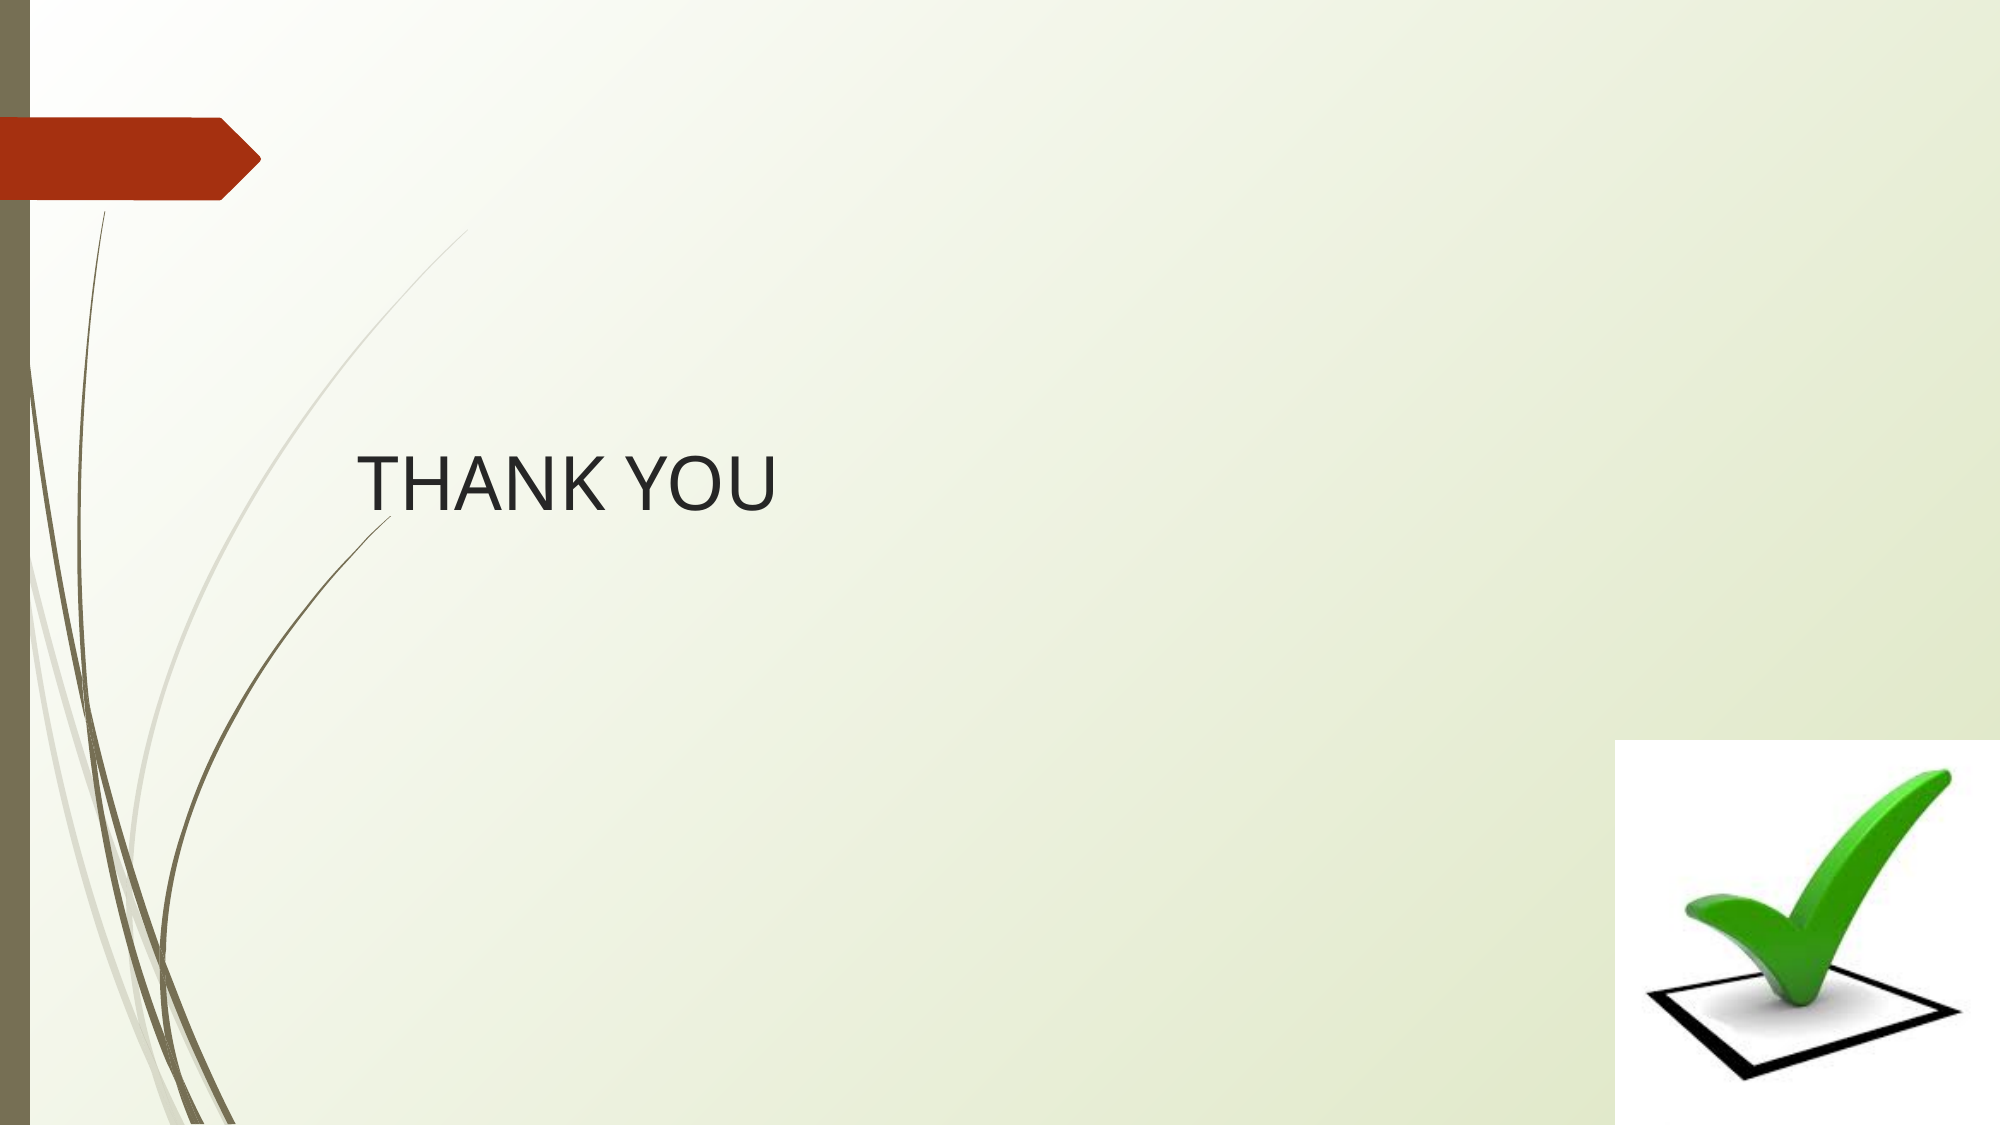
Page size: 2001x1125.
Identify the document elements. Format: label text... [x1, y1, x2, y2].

title THANK YOU [342, 428, 1724, 630]
picture [1615, 740, 2000, 1125]
